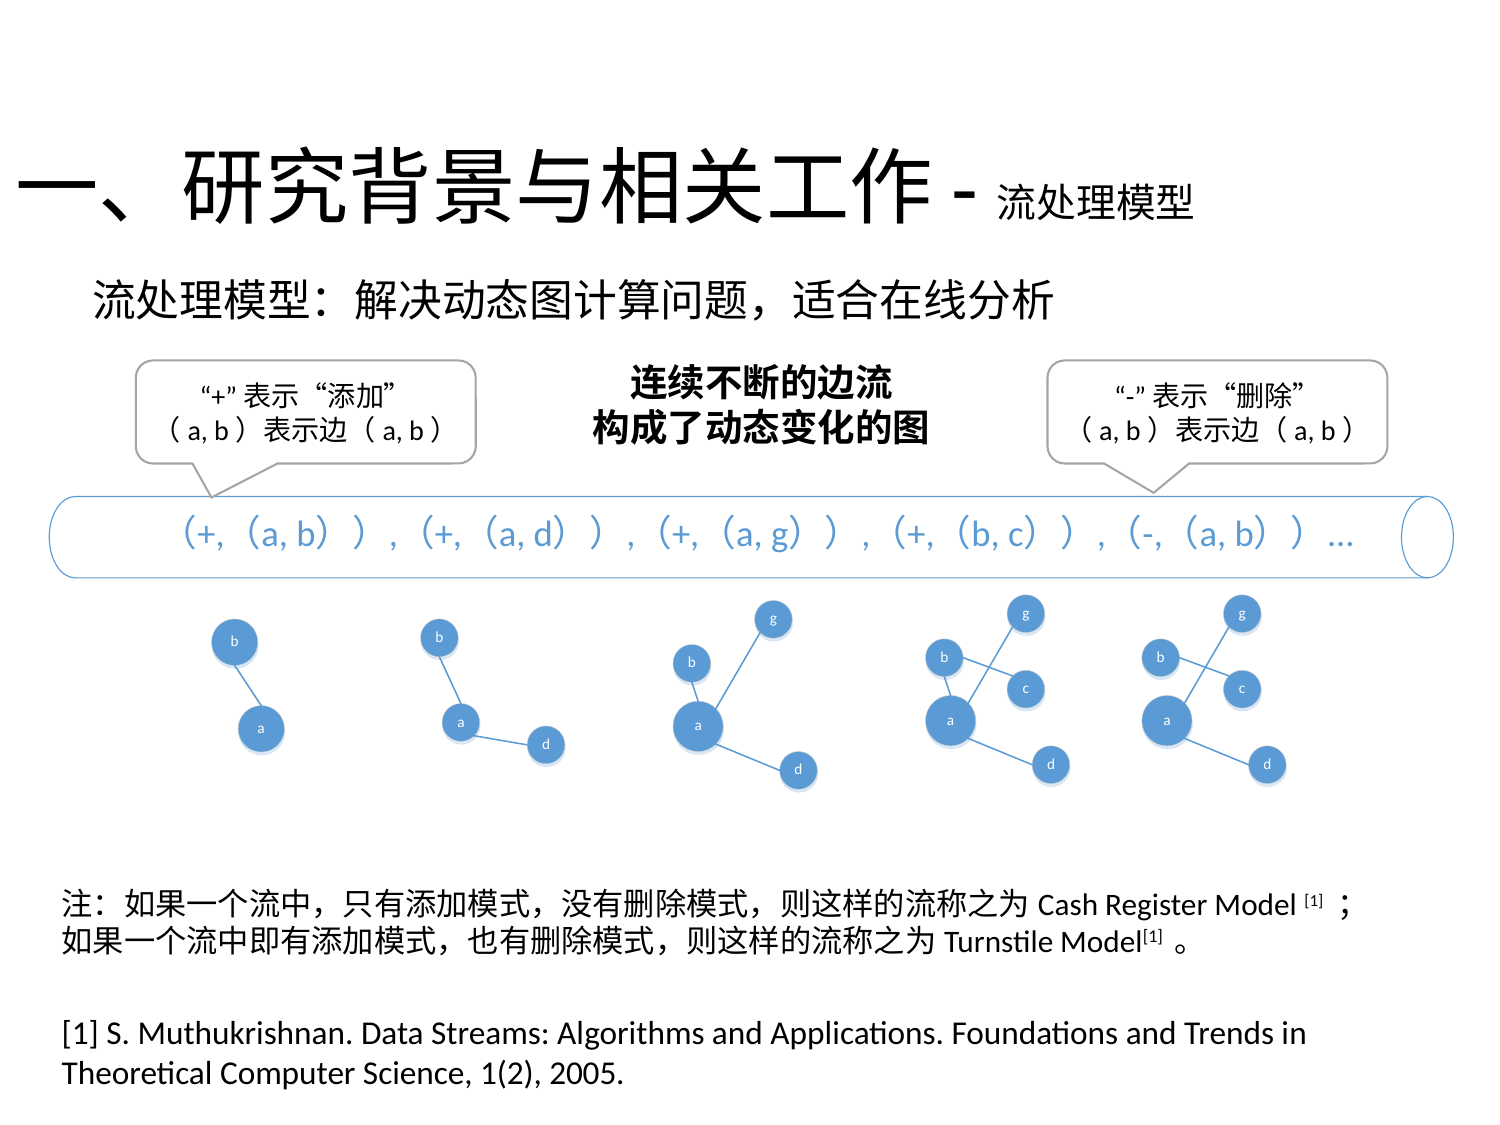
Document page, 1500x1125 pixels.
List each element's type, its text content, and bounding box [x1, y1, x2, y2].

text_box 连续不断的边流 构成了动态变化的图 [505, 351, 1019, 456]
picture [46, 494, 1456, 800]
text_box [1] S. Muthukrishnan. Data Streams: Algorithms and Applications. Foundations and Trends in Theoretical Computer Science, 1(2), 2005. [46, 1003, 1411, 1099]
text_box “-”表示“删除” （a, b）表示边（a, b） [1046, 359, 1389, 494]
text_box “+”表示“添加” （a, b）表示边（a, b） [134, 359, 477, 494]
text_box 注：如果一个流中，只有添加模式，没有删除模式，则这样的流称之为Cash Register Model [1] ；如果一个流中即有添加模式，也有删除模式，则这样的流称之为Turnstile Model[1] 。 [46, 876, 1411, 966]
text_box 流处理模型：解决动态图计算问题，适合在线分析 [77, 265, 1083, 333]
title 一、研究背景与相关工作-流处理模型 [0, 137, 1294, 245]
